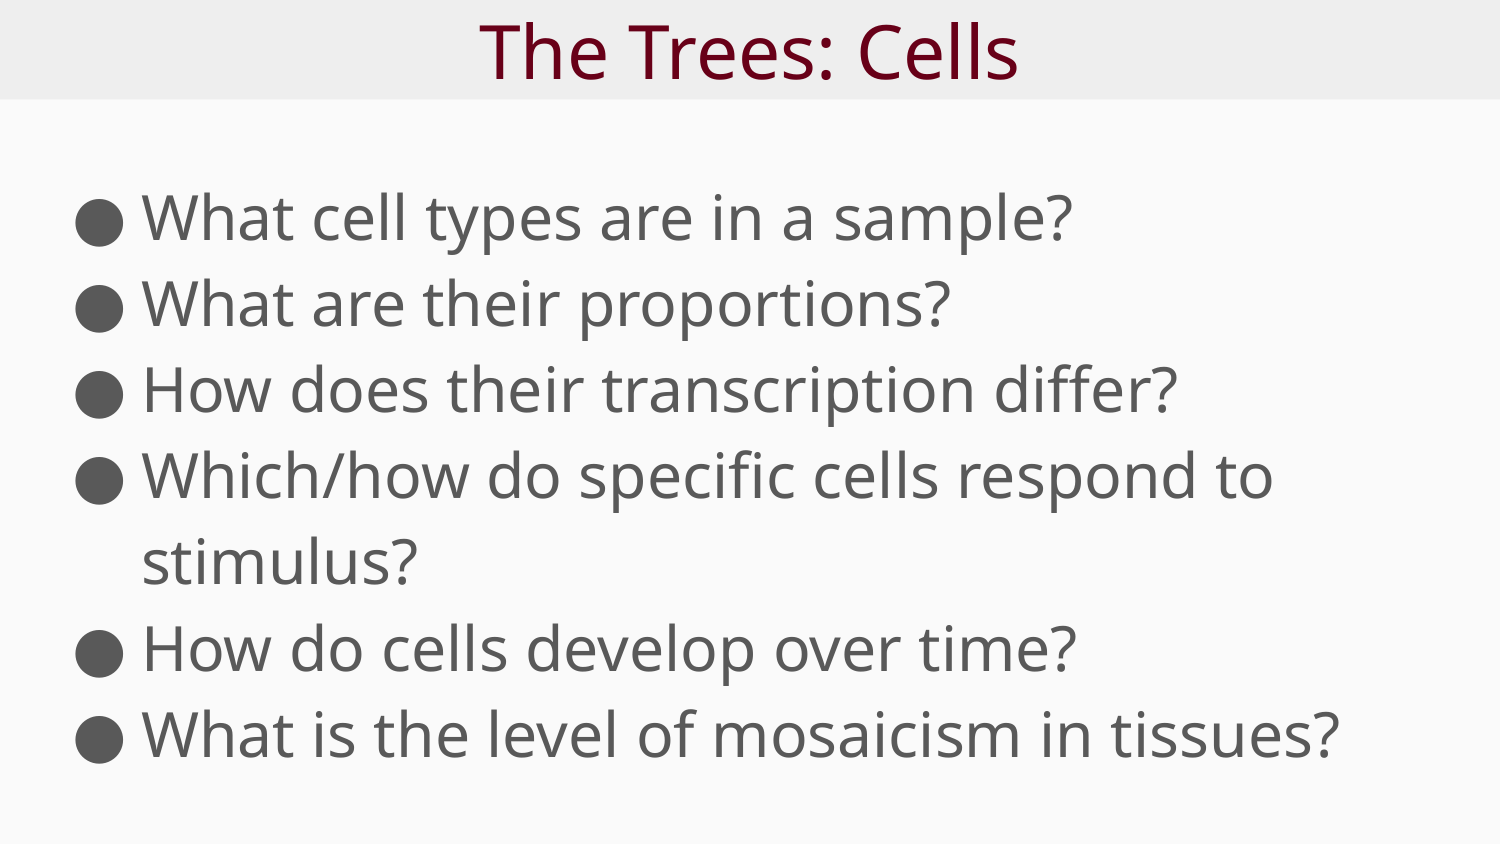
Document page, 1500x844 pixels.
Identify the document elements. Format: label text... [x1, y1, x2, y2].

list What cell types are in a sample? What are their proportions? How does their transcription differ? Which/how do specific cells respond to stimulus? How do cells develop over time? What is the level of mosaicism in tissues? [51, 151, 1449, 765]
title The Trees: Cells [0, 0, 1500, 100]
